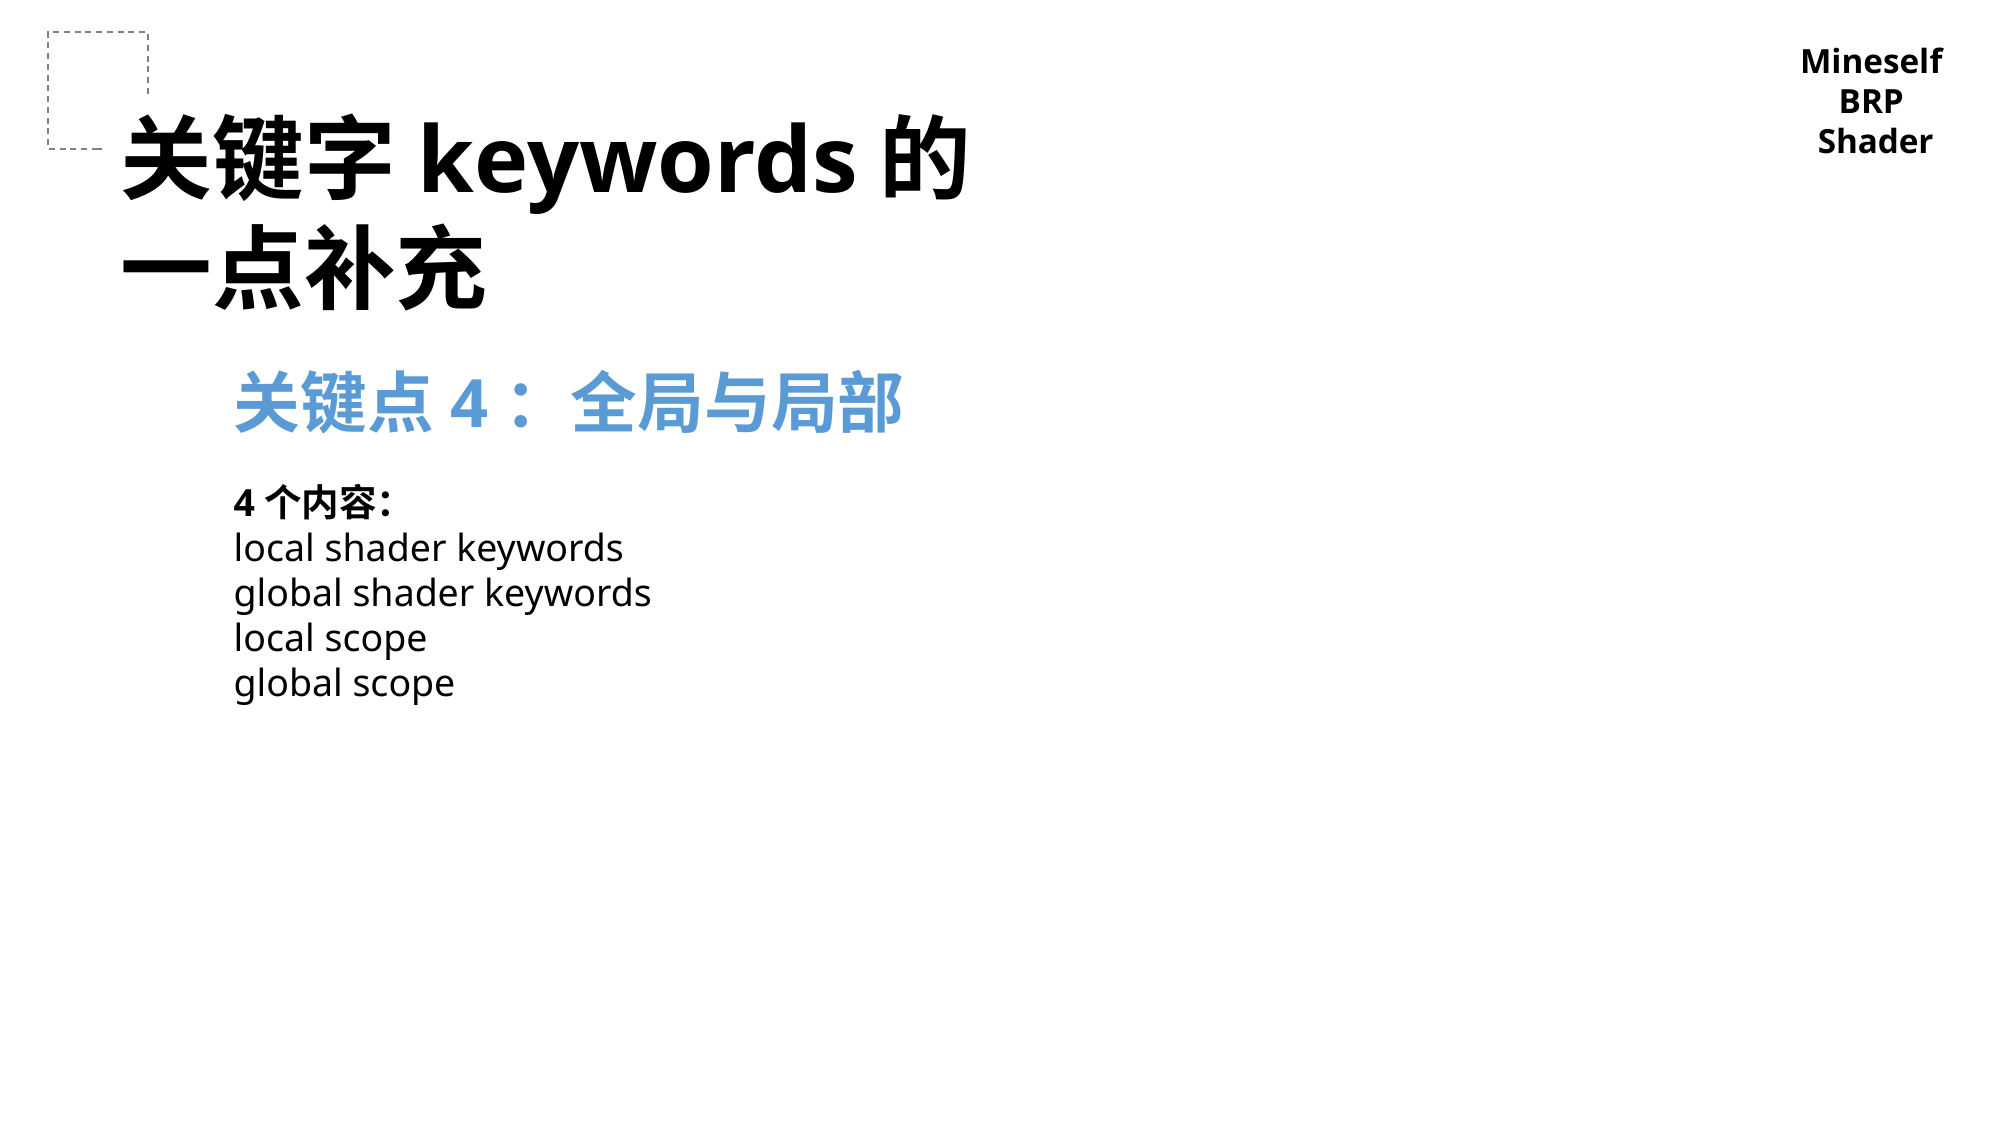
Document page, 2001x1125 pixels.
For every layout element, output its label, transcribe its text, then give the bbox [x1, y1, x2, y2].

text_box [103, 96, 196, 173]
text_box Mineself BRP Shader [1788, 40, 1964, 160]
text_box 关键字keywords的一点补充 [120, 101, 1018, 322]
text_box [47, 31, 149, 150]
text_box 关键点4：全局与局部 [233, 360, 1157, 441]
text_box 4个内容： local shader keywords global shader keywords local scope global scope [233, 478, 1414, 704]
